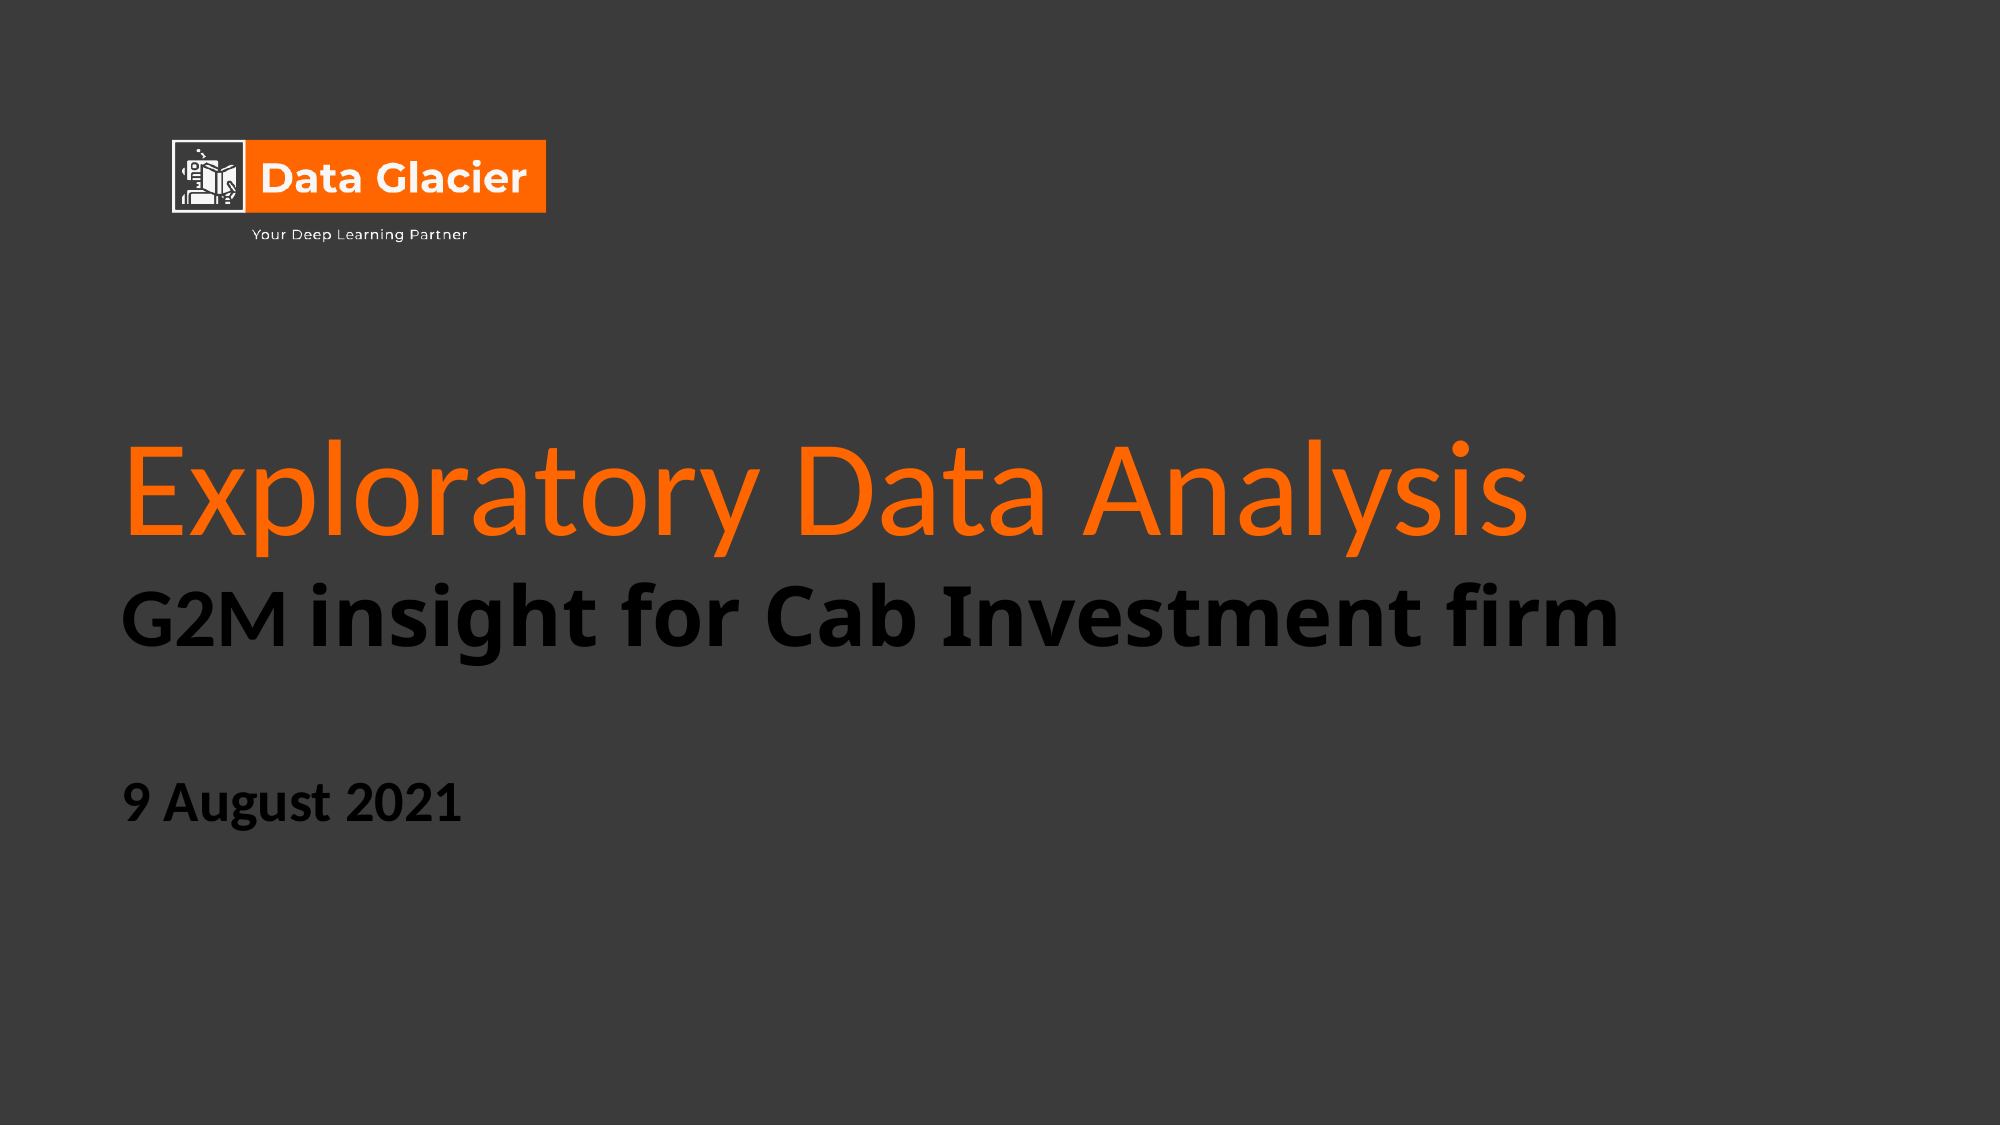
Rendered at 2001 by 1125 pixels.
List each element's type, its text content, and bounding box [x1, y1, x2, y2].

picture [168, 0, 550, 382]
text_box Exploratory Data Analysis G2M insight for Cab Investment firm 9 August 2021 [106, 390, 1639, 841]
